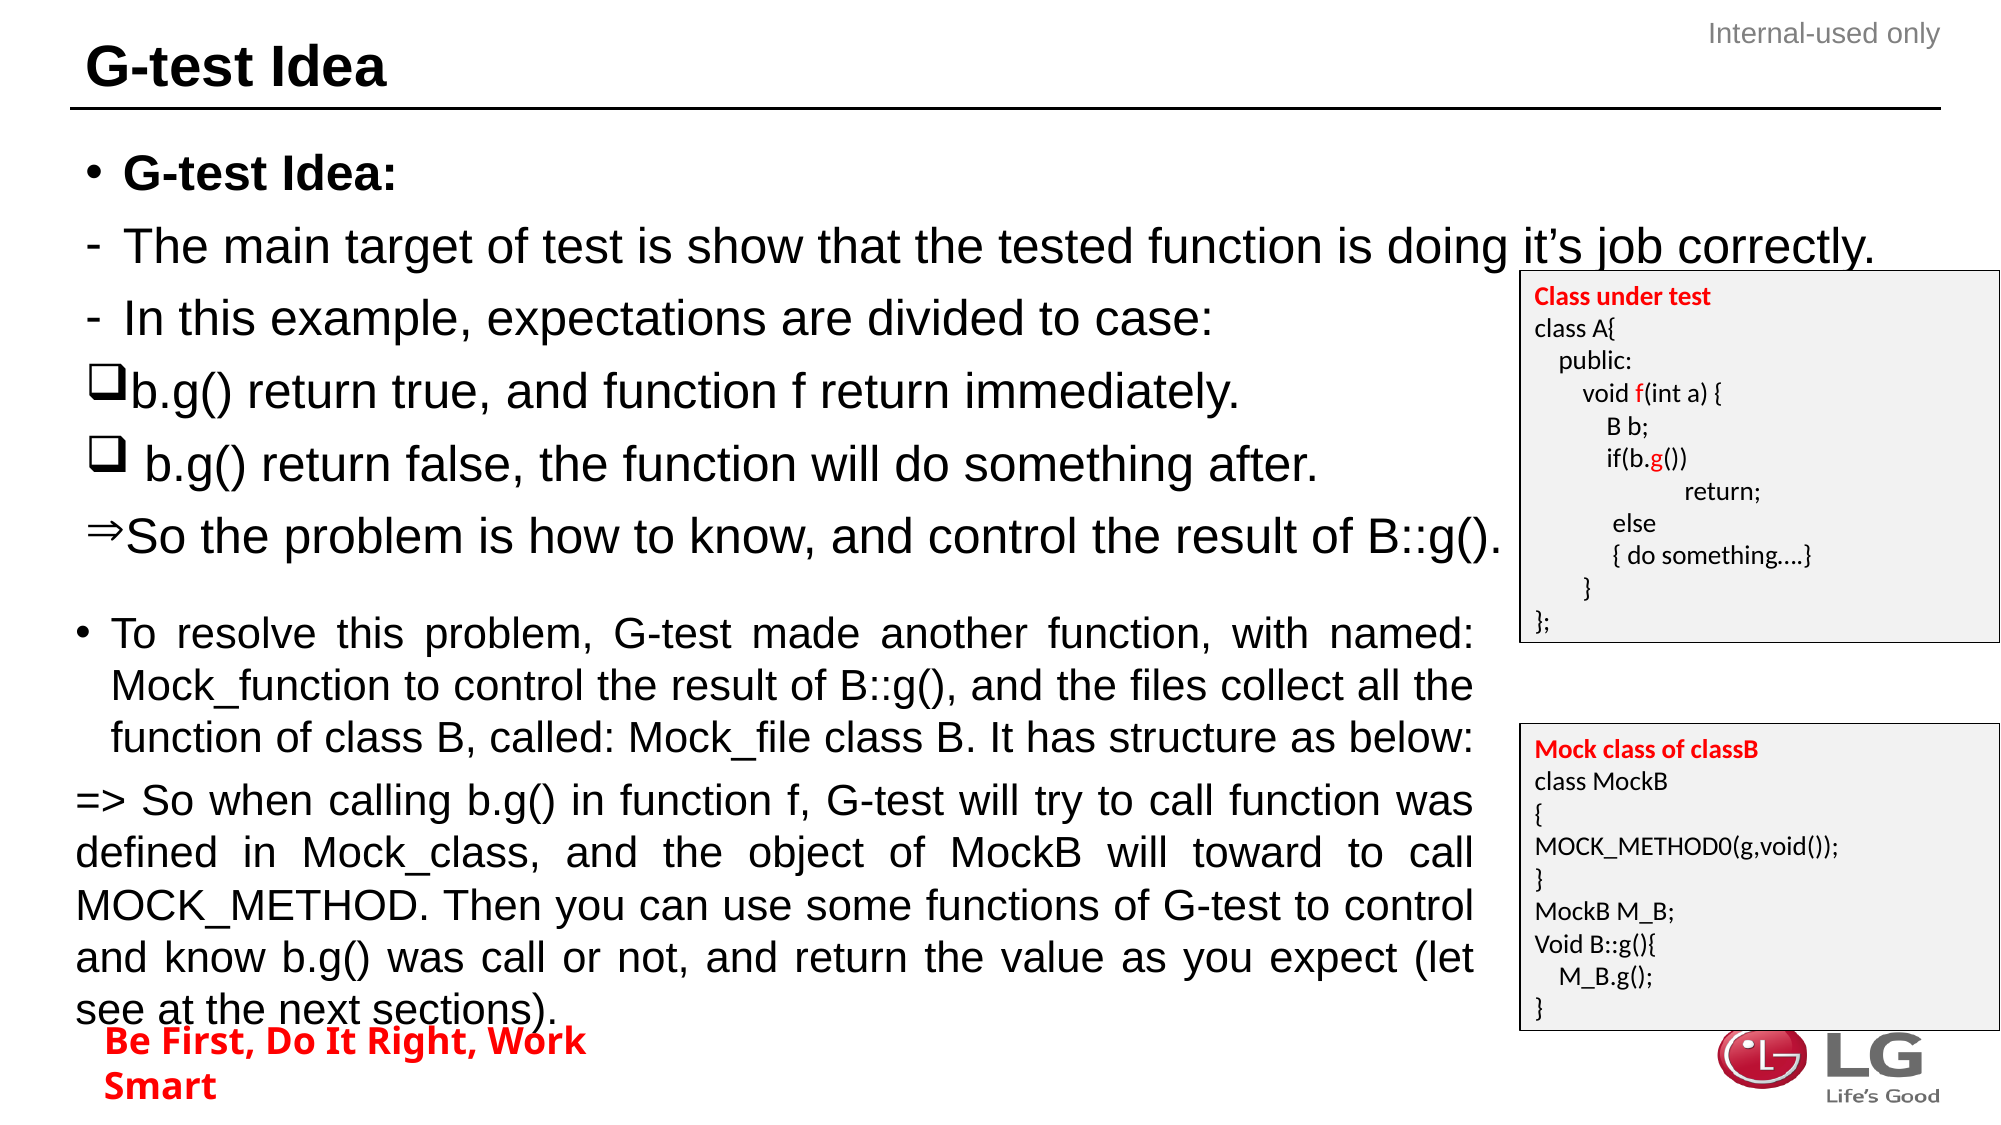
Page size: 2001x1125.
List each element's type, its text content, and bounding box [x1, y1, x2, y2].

title G-test Idea [70, 12, 1942, 123]
text_box To resolve this problem, G-test made another function, with named: Mock_function to control the result of B::g(), and the files collect all the function of class B, called: Mock_file class B. It has structure as below: => So when calling b.g() in function f, G-test will try to call function was defined in Mock_class, and the object of MockB will toward to call MOCK_METHOD. Then you can use some functions of G-test to control and know b.g() was call or not, and return the value as you expect (let see at the next sections). [60, 597, 1492, 1063]
text_box Class under test class A{ public: void f(int a) { B b; if(b.g()) return; else { do something….} } }; [1519, 270, 2000, 643]
picture [1713, 1031, 1942, 1123]
text_box Mock class of classB class MockB { MOCK_METHOD0(g,void()); } MockB M_B; Void B::g(){ M_B.g(); } [1519, 723, 2000, 1031]
list G-test Idea: The main target of test is show that the tested function is doing it’s job correctly. In this example, expectations are divided to case: b.g() return true, and function f return immediately. b.g() return false, the function will do something after. So the problem is how to know, and control the result of B::g(). [70, 133, 1972, 587]
